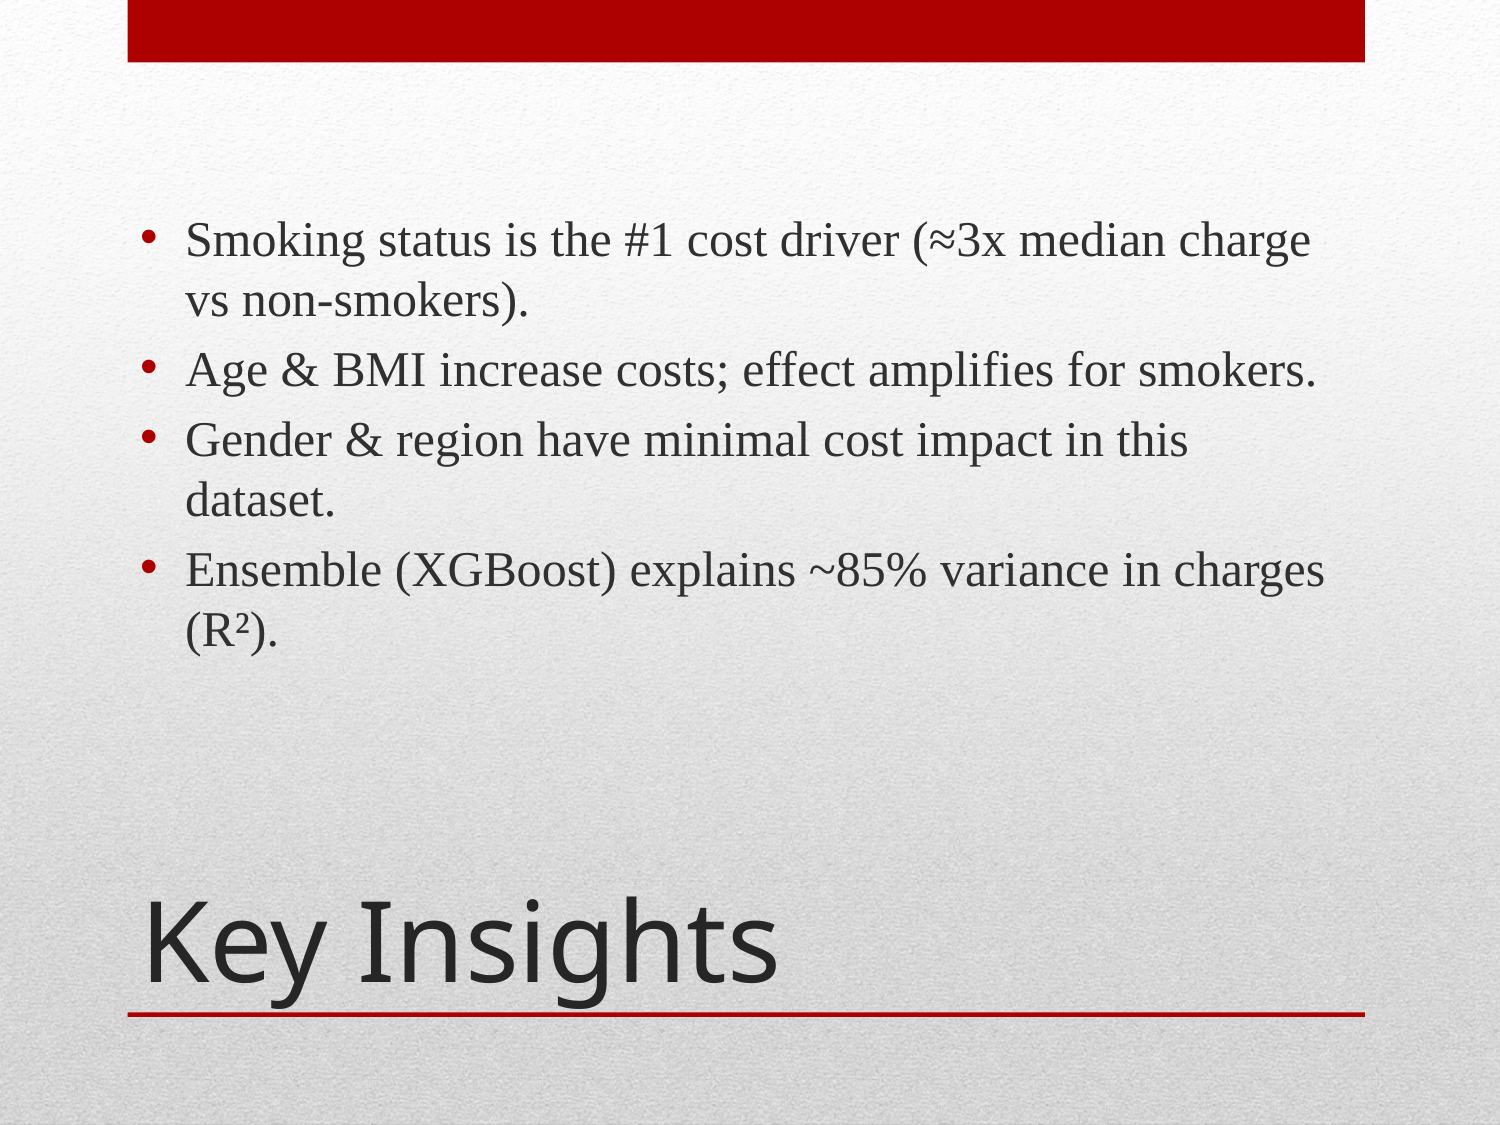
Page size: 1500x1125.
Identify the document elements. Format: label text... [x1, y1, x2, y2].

title Key Insights [125, 750, 1238, 1013]
list Smoking status is the #1 cost driver (≈3x median charge vs non-smokers). Age & BMI increase costs; effect amplifies for smokers. Gender & region have minimal cost impact in this dataset. Ensemble (XGBoost) explains ~85% variance in charges (R²). [125, 112, 1363, 750]
